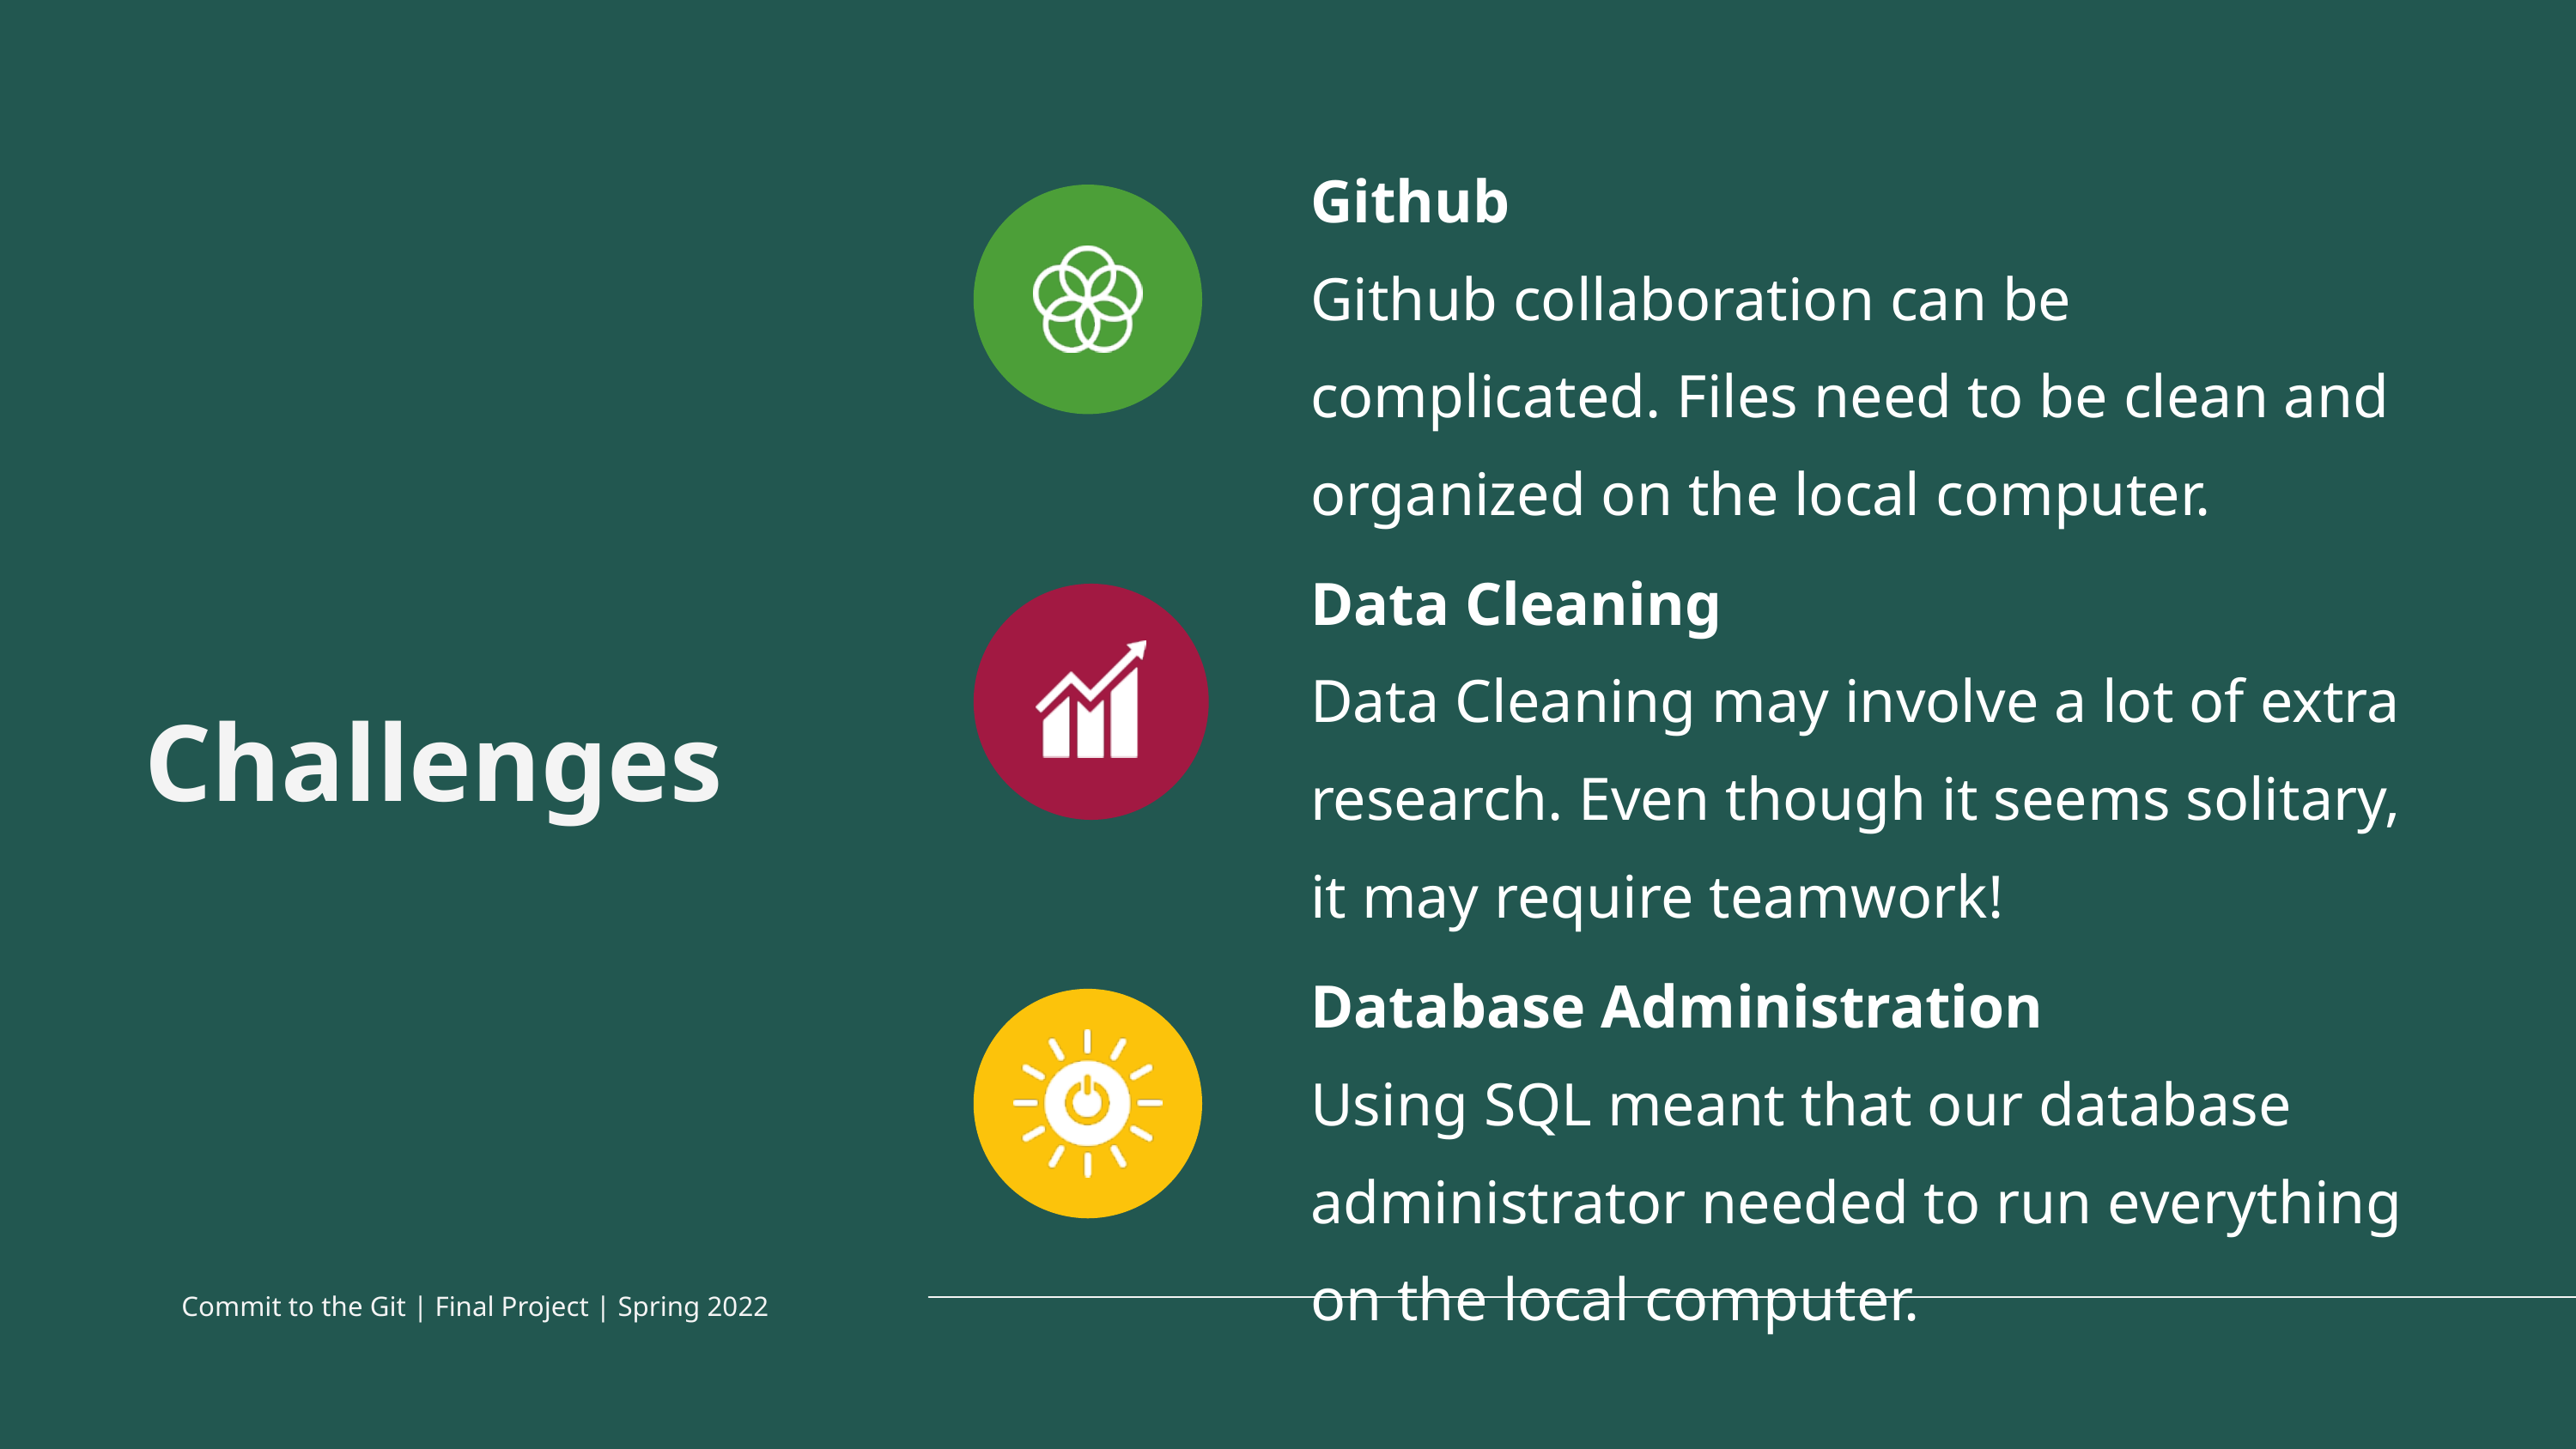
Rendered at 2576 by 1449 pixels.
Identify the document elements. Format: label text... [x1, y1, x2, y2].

text_box Challenges [144, 645, 795, 822]
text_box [973, 988, 1203, 1219]
text_box Database Administration Using SQL meant that our database administrator needed to run everything on the local computer. [1310, 1307, 2409, 1333]
text_box Github Github collaboration can be complicated. Files need to be clean and organized on the local computer. [1310, 136, 2409, 528]
text_box Data Cleaning Data Cleaning may involve a lot of extra research. Even though it seems solitary, it may require teamwork! [1310, 539, 2409, 930]
text_box Commit to the Git | Final Project | Spring 2022 [181, 1276, 897, 1322]
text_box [973, 184, 1203, 415]
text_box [973, 583, 1209, 821]
text_box Database Administration Using SQL meant that our database administrator needed to run everything on the local computer. [1310, 942, 2409, 1296]
